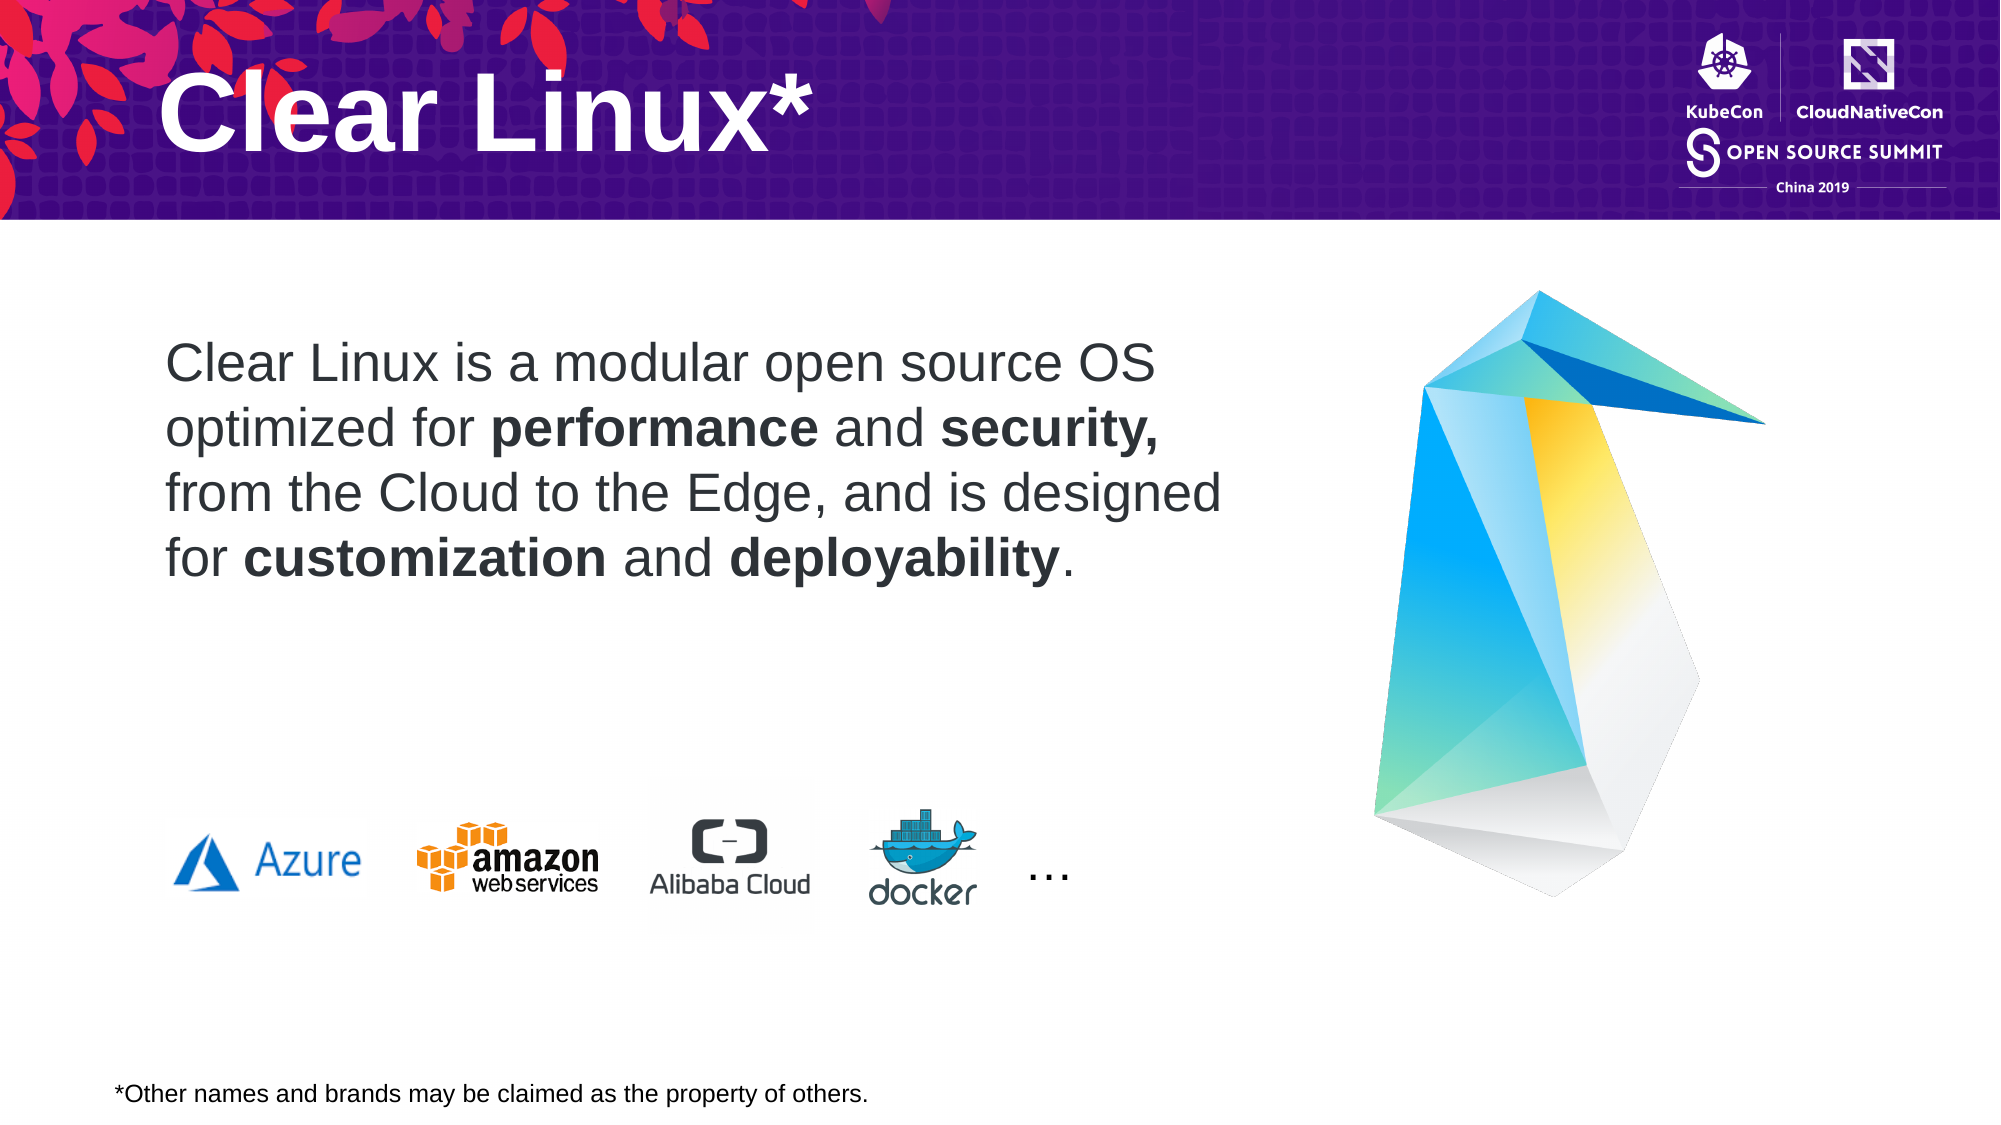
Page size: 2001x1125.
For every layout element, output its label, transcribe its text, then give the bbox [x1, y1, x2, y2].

text_box *Other names and brands may be claimed as the property of others. [99, 1070, 889, 1116]
text_box Clear Linux* [142, 46, 1153, 265]
text_box … [1009, 822, 1087, 921]
text_box Clear Linux is a modular open source OS optimized for performance and security, from the Cloud to the Edge, and is designed for customization and deployability. [150, 319, 1257, 660]
picture [0, 0, 2000, 1125]
